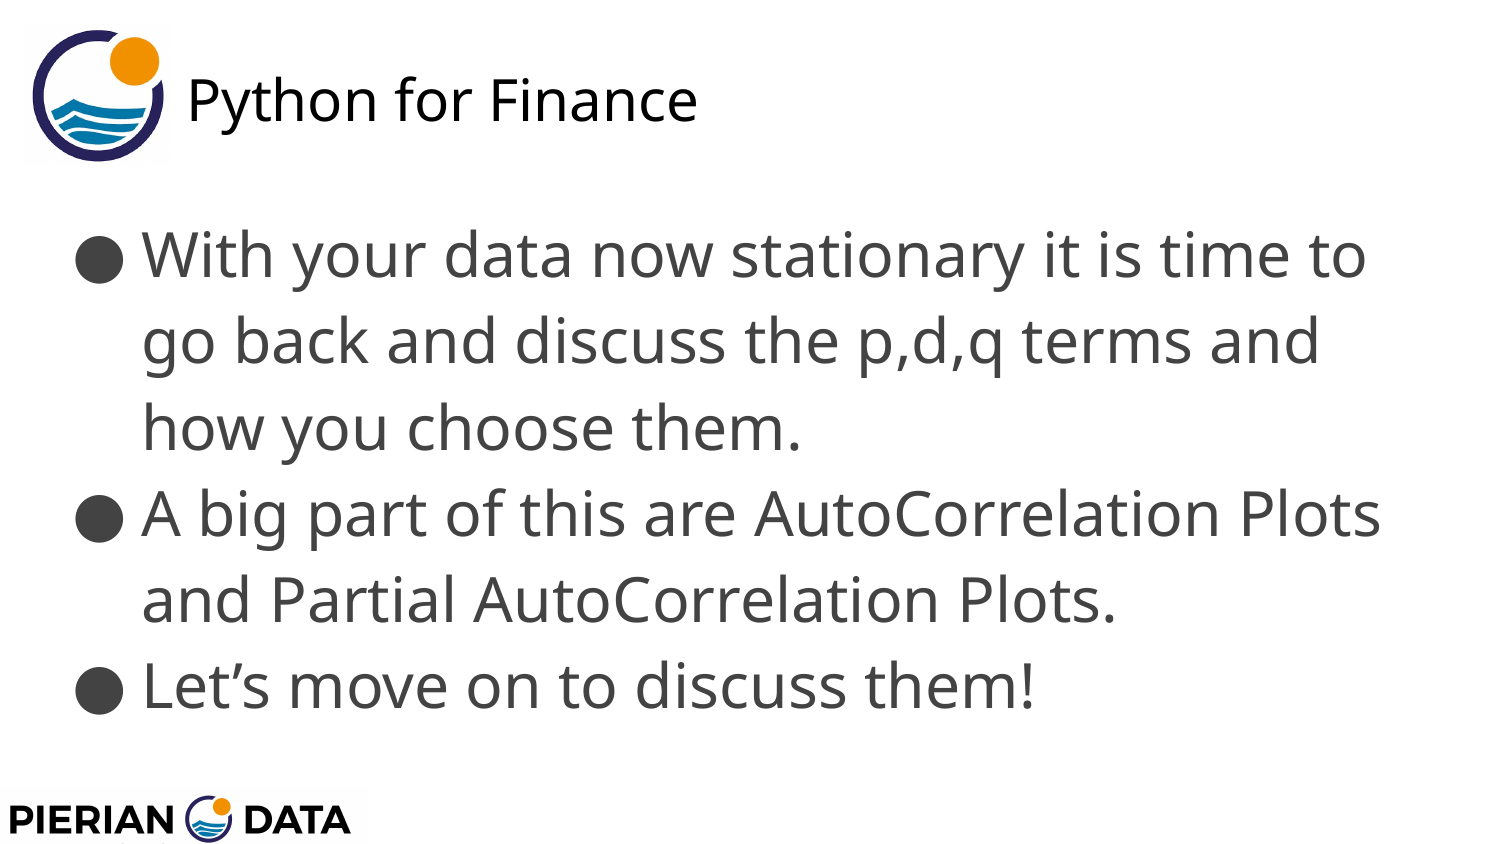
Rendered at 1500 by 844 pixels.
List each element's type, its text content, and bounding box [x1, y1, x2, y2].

title Python for Finance [176, 48, 1449, 143]
picture [24, 24, 172, 167]
picture [0, 787, 368, 844]
list With your data now stationary it is time to go back and discuss the p,d,q terms and how you choose them. A big part of this are AutoCorrelation Plots and Partial AutoCorrelation Plots. Let’s move on to discuss them! [51, 189, 1449, 750]
